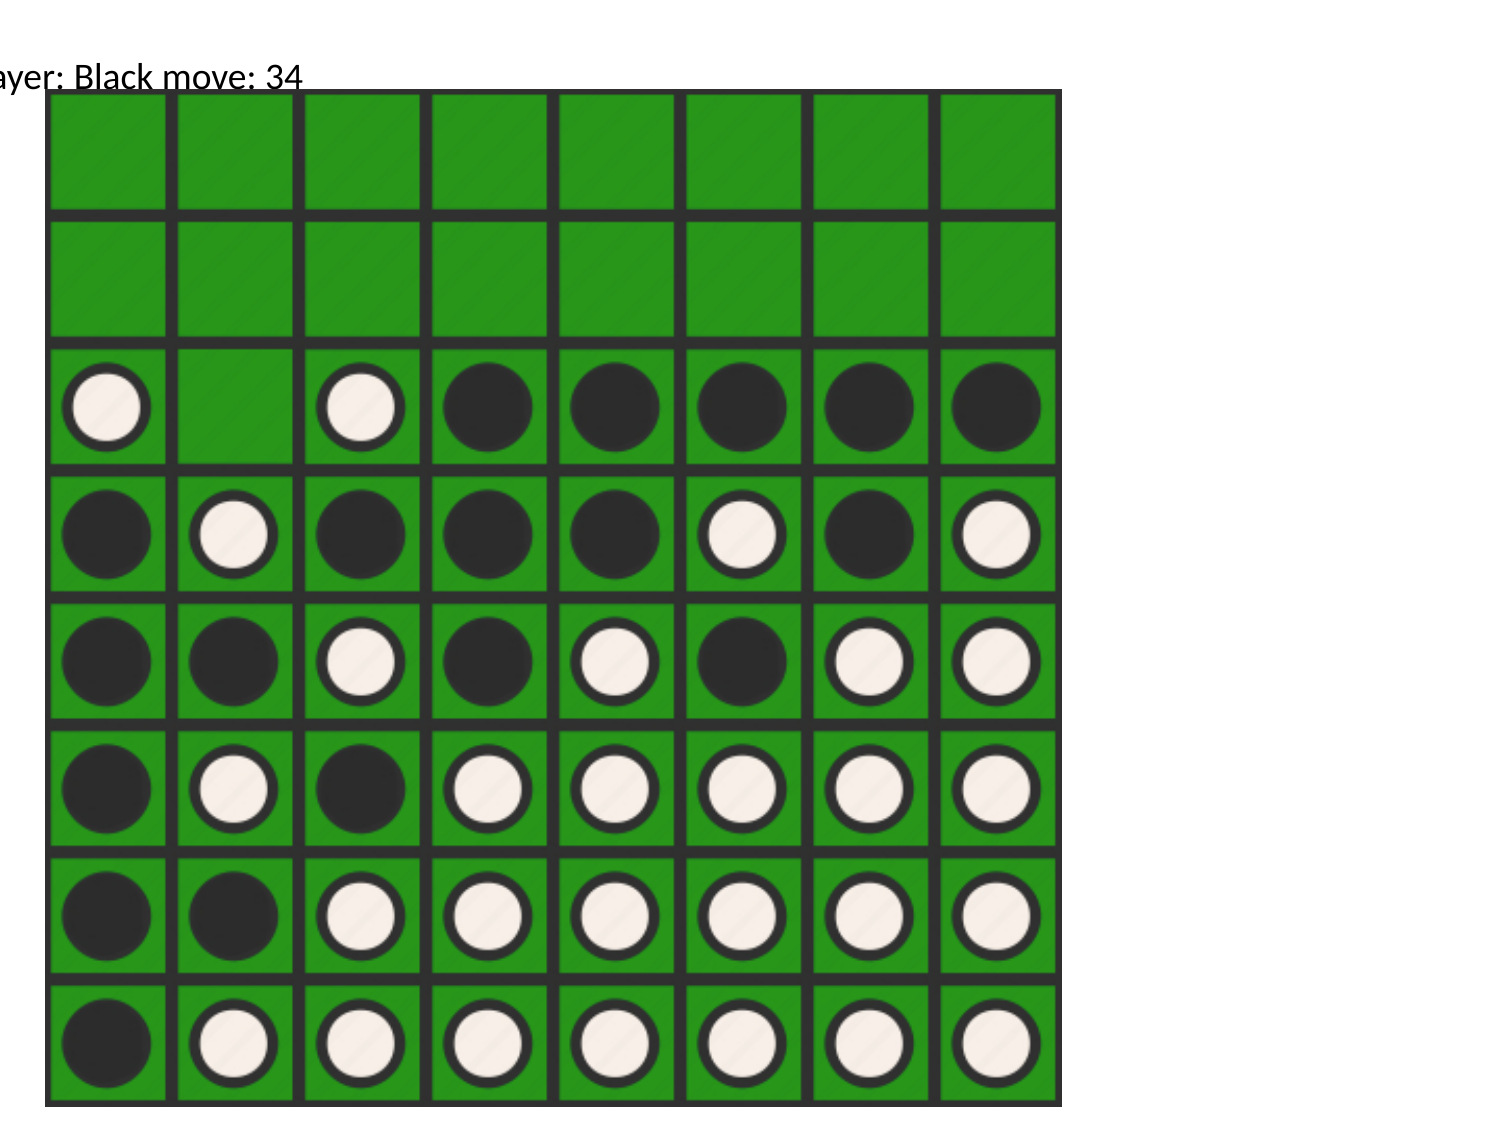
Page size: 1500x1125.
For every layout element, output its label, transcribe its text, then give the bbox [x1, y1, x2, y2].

text_box turn: 43 player: Black move: 34 [0, 44, 319, 105]
picture [44, 89, 1062, 1107]
